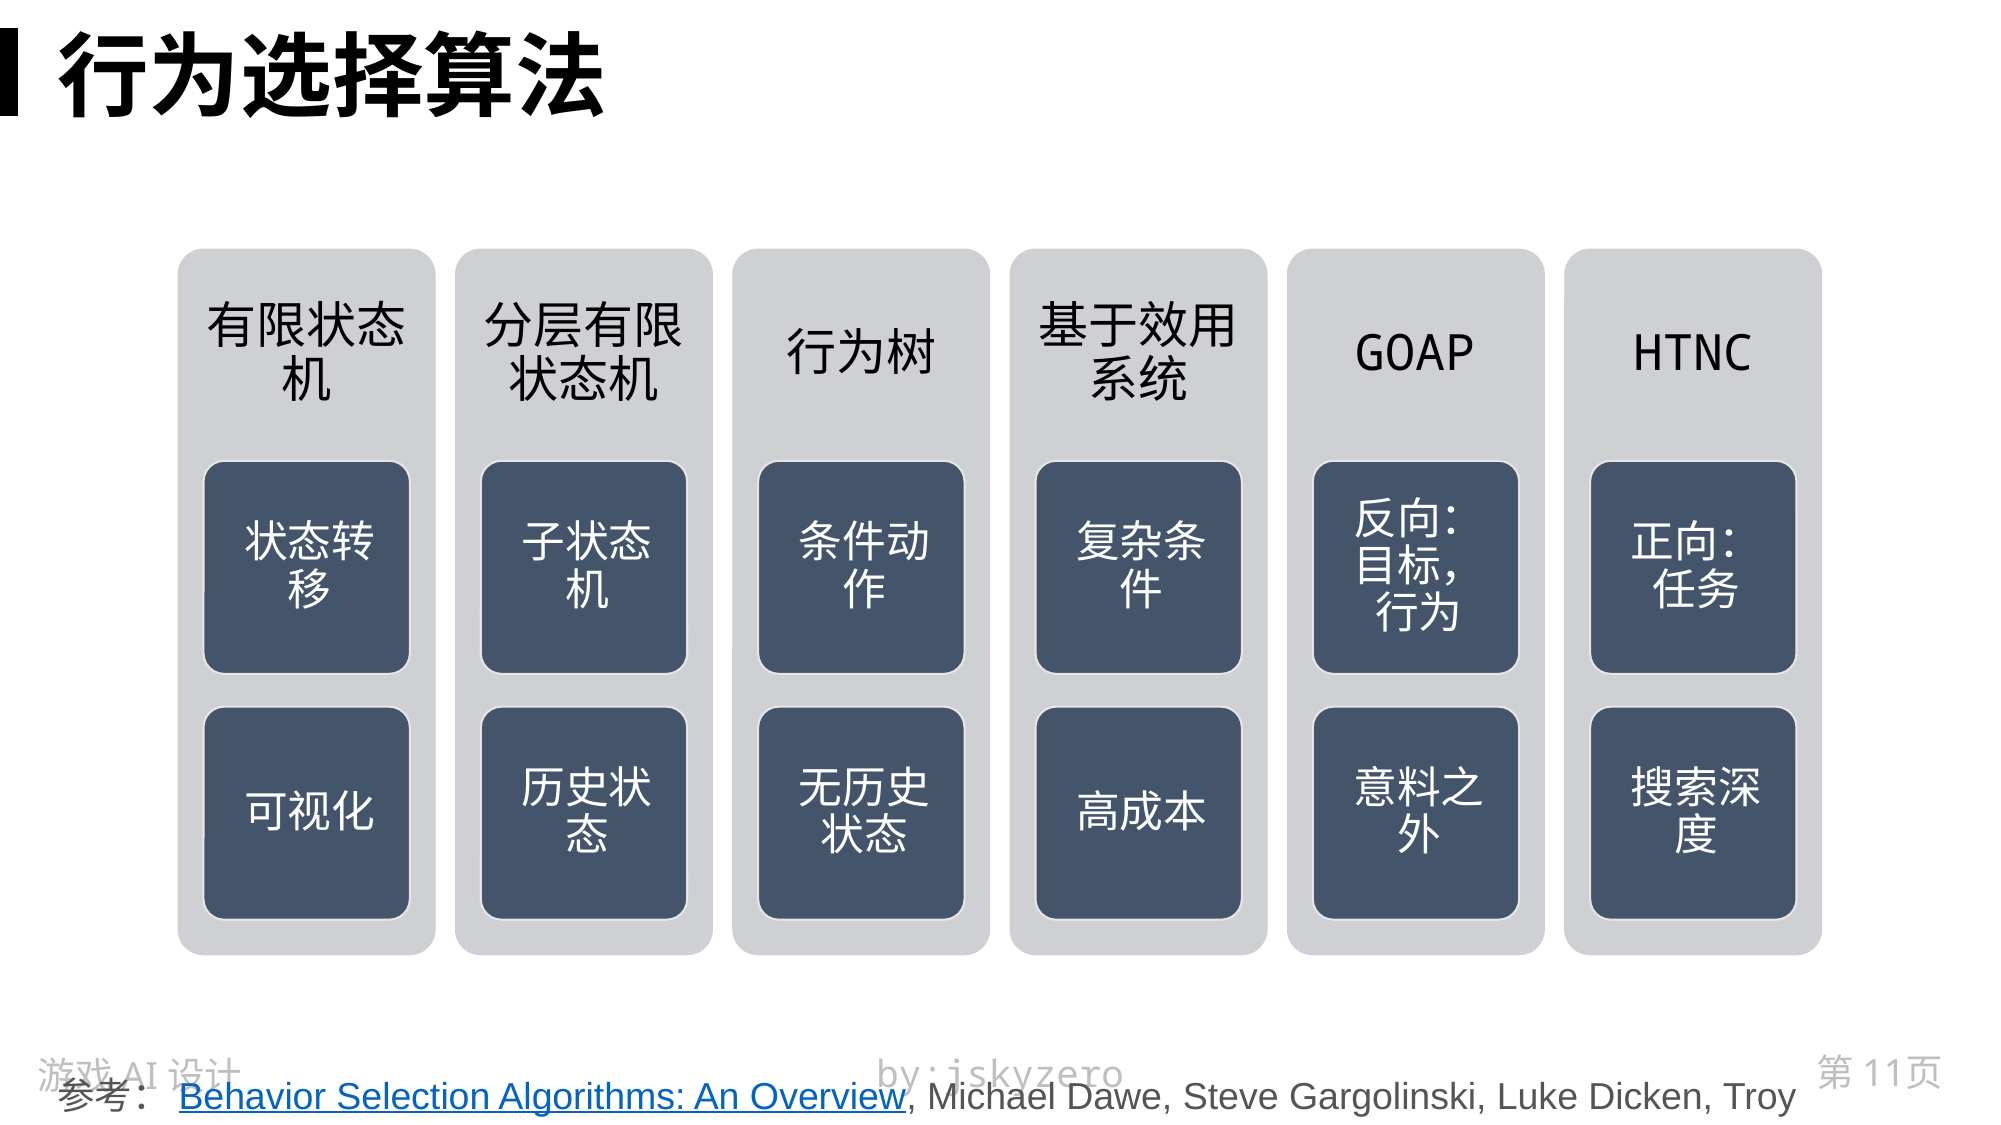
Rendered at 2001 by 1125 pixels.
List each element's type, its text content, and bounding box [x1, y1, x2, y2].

text_box 参考：Behavior Selection Algorithms: An Overview, Michael Dawe, Steve Gargolinski, Luke Dicken, Troy Humphreys, Dave Mark [42, 1064, 1958, 1125]
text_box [176, 248, 1823, 956]
title 行为选择算法 [42, 0, 1958, 160]
